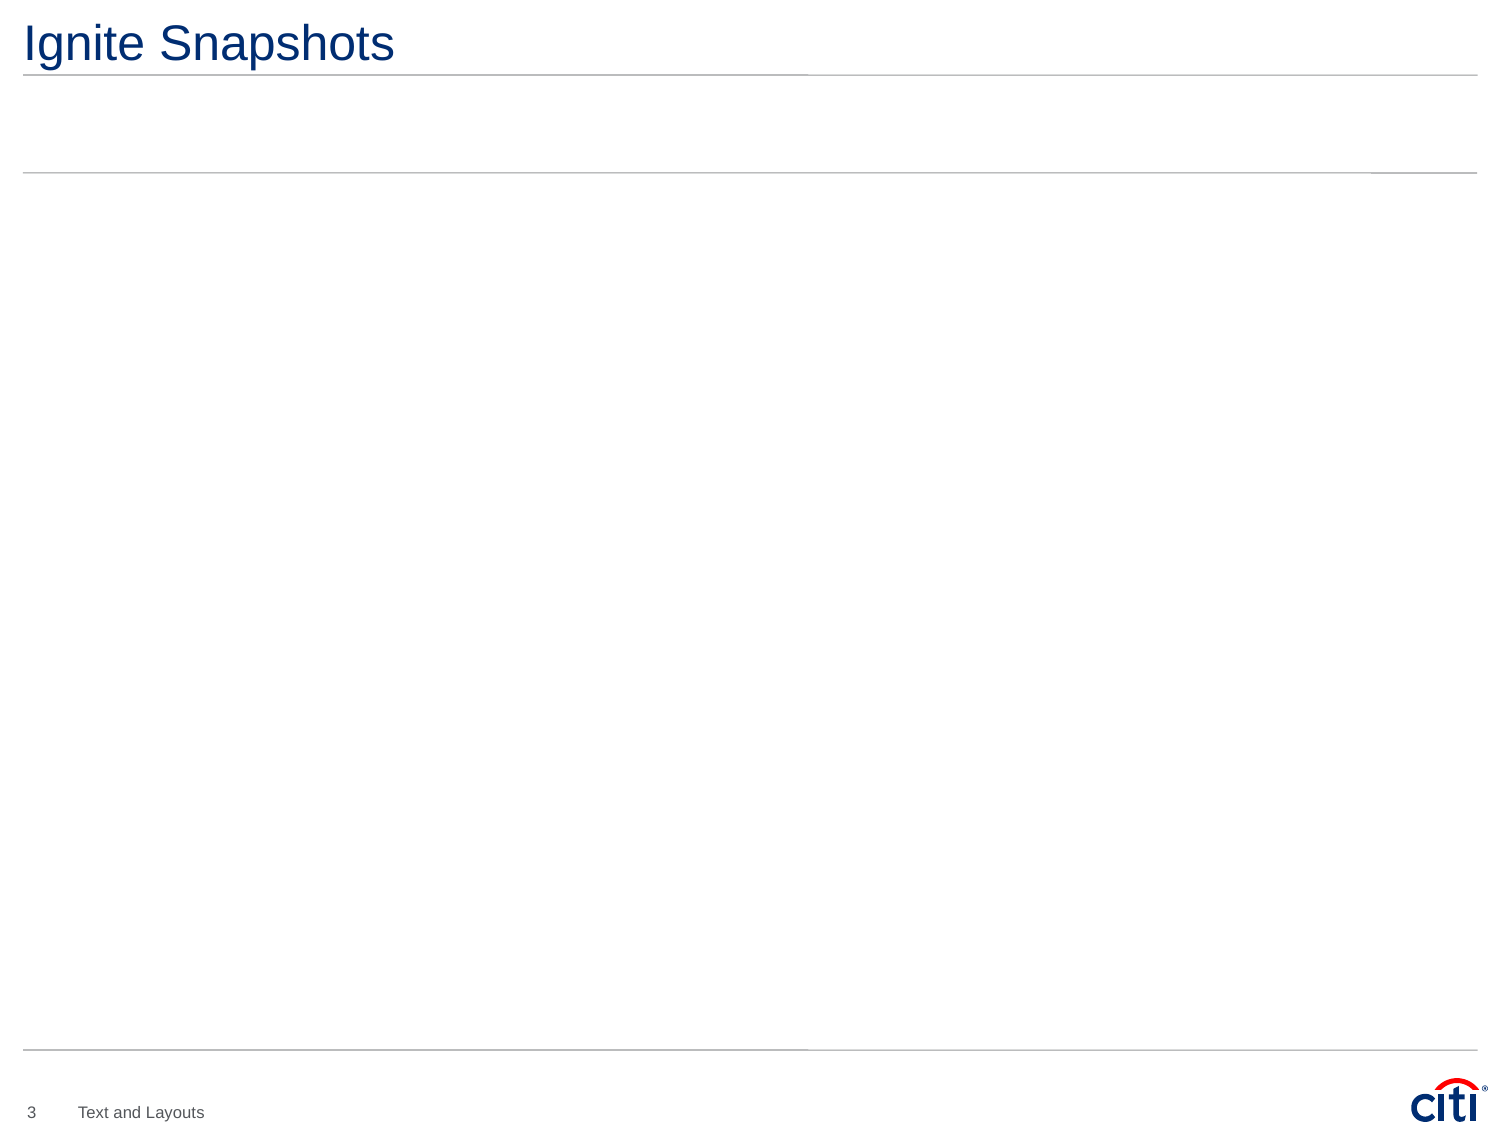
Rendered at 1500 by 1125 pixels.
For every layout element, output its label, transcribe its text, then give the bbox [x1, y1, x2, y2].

text_box Text and Layouts [78, 1102, 191, 1123]
title Ignite Snapshots [22, 9, 1478, 73]
text_box 3 [27, 1102, 37, 1123]
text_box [22, 108, 1478, 174]
